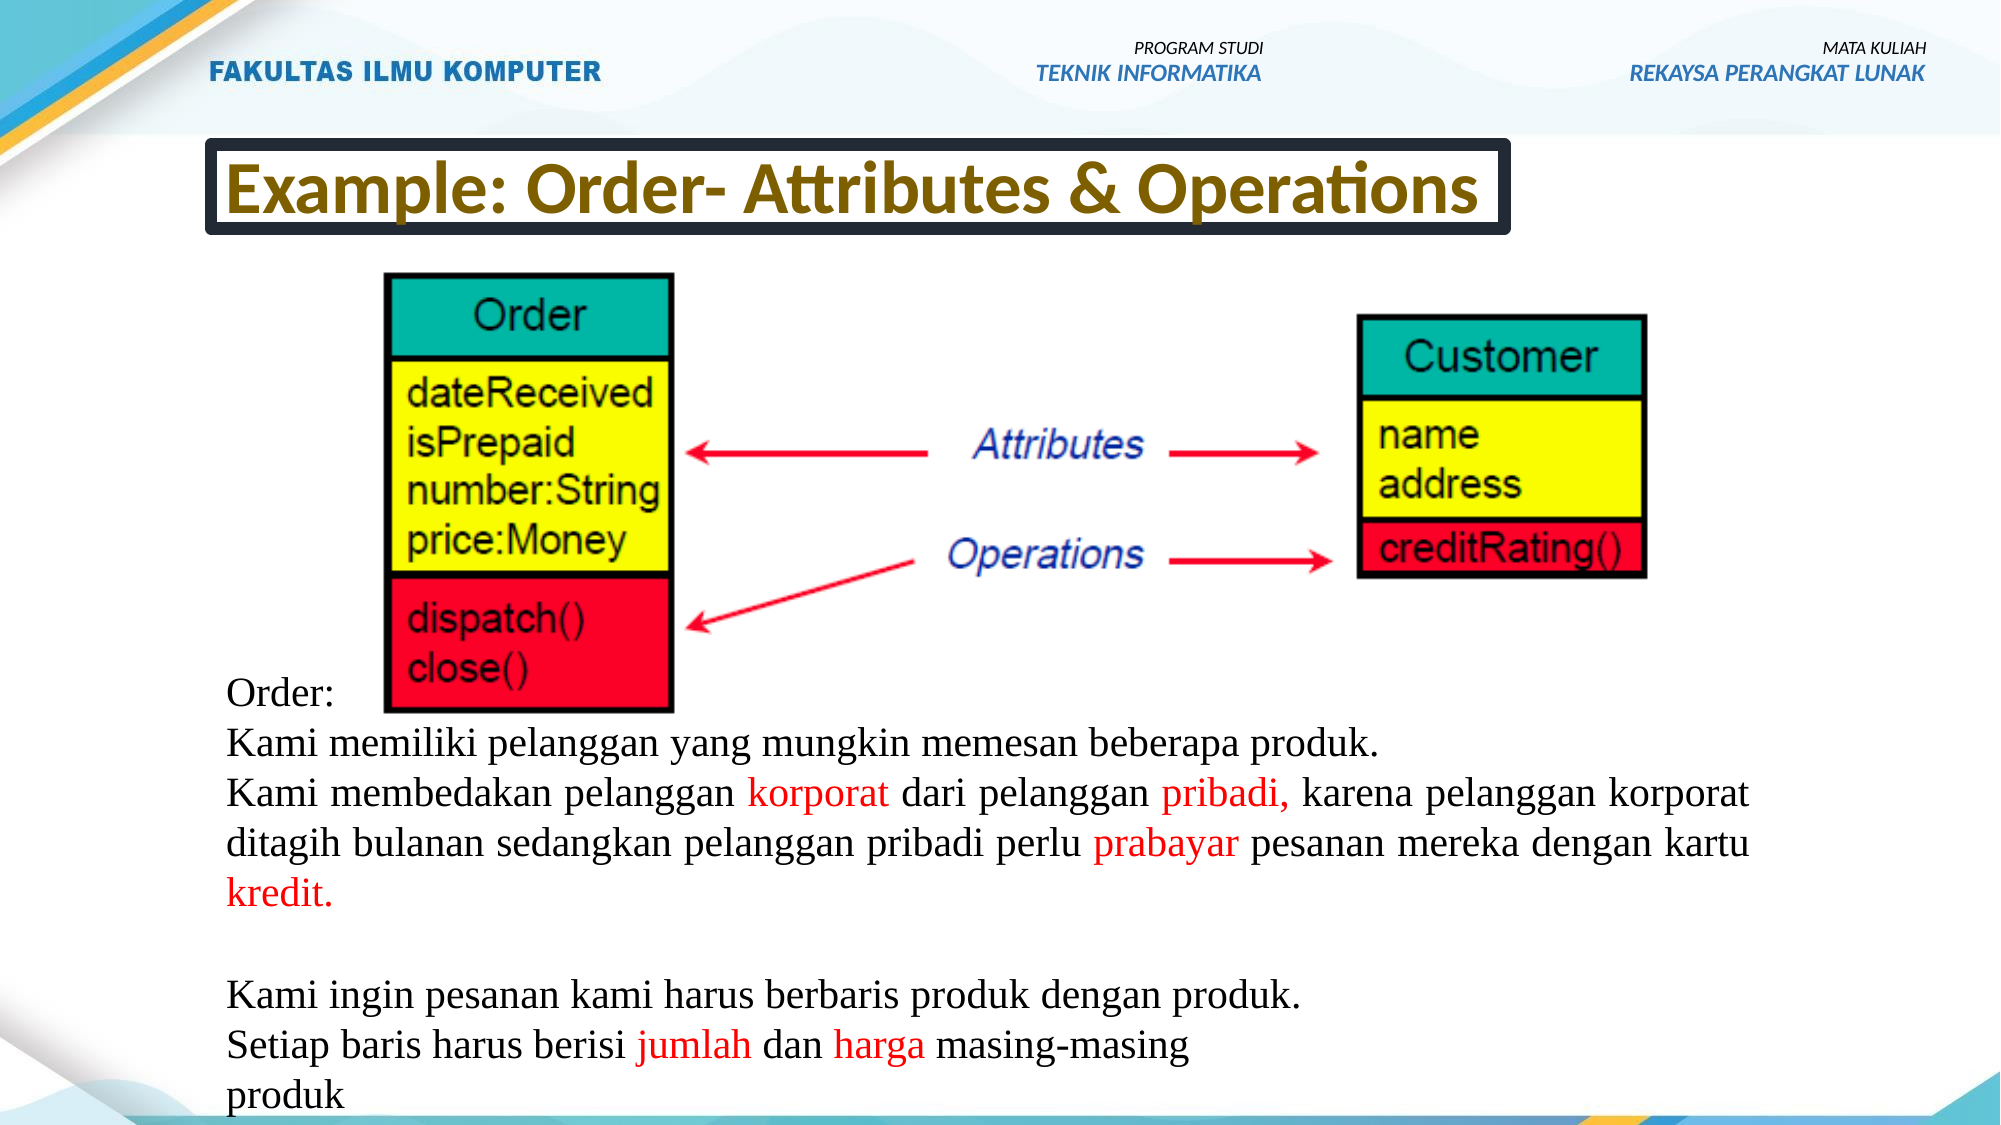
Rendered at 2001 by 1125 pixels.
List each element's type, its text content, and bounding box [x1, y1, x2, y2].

text_box Order: Kami memiliki pelanggan yang mungkin memesan beberapa produk. Kami membedakan pelanggan korporat dari pelanggan pribadi, karena pelanggan korporat ditagih bulanan sedangkan pelanggan pribadi perlu prabayar pesanan mereka dengan kartu kredit. Kami ingin pesanan kami harus berbaris produk dengan produk. Setiap baris harus berisi jumlah dan harga masing-masing produk [223, 662, 1763, 1118]
text_box Example: Order- Attributes & Operations [211, 144, 1505, 229]
text_box [376, 267, 1650, 662]
text_box PROGRAM STUDI TEKNIK INFORMATIKA [1033, 35, 1268, 87]
picture [0, 0, 2000, 1125]
text_box MATA KULIAH REKAYSA PERANGKAT LUNAK [1627, 35, 1933, 87]
